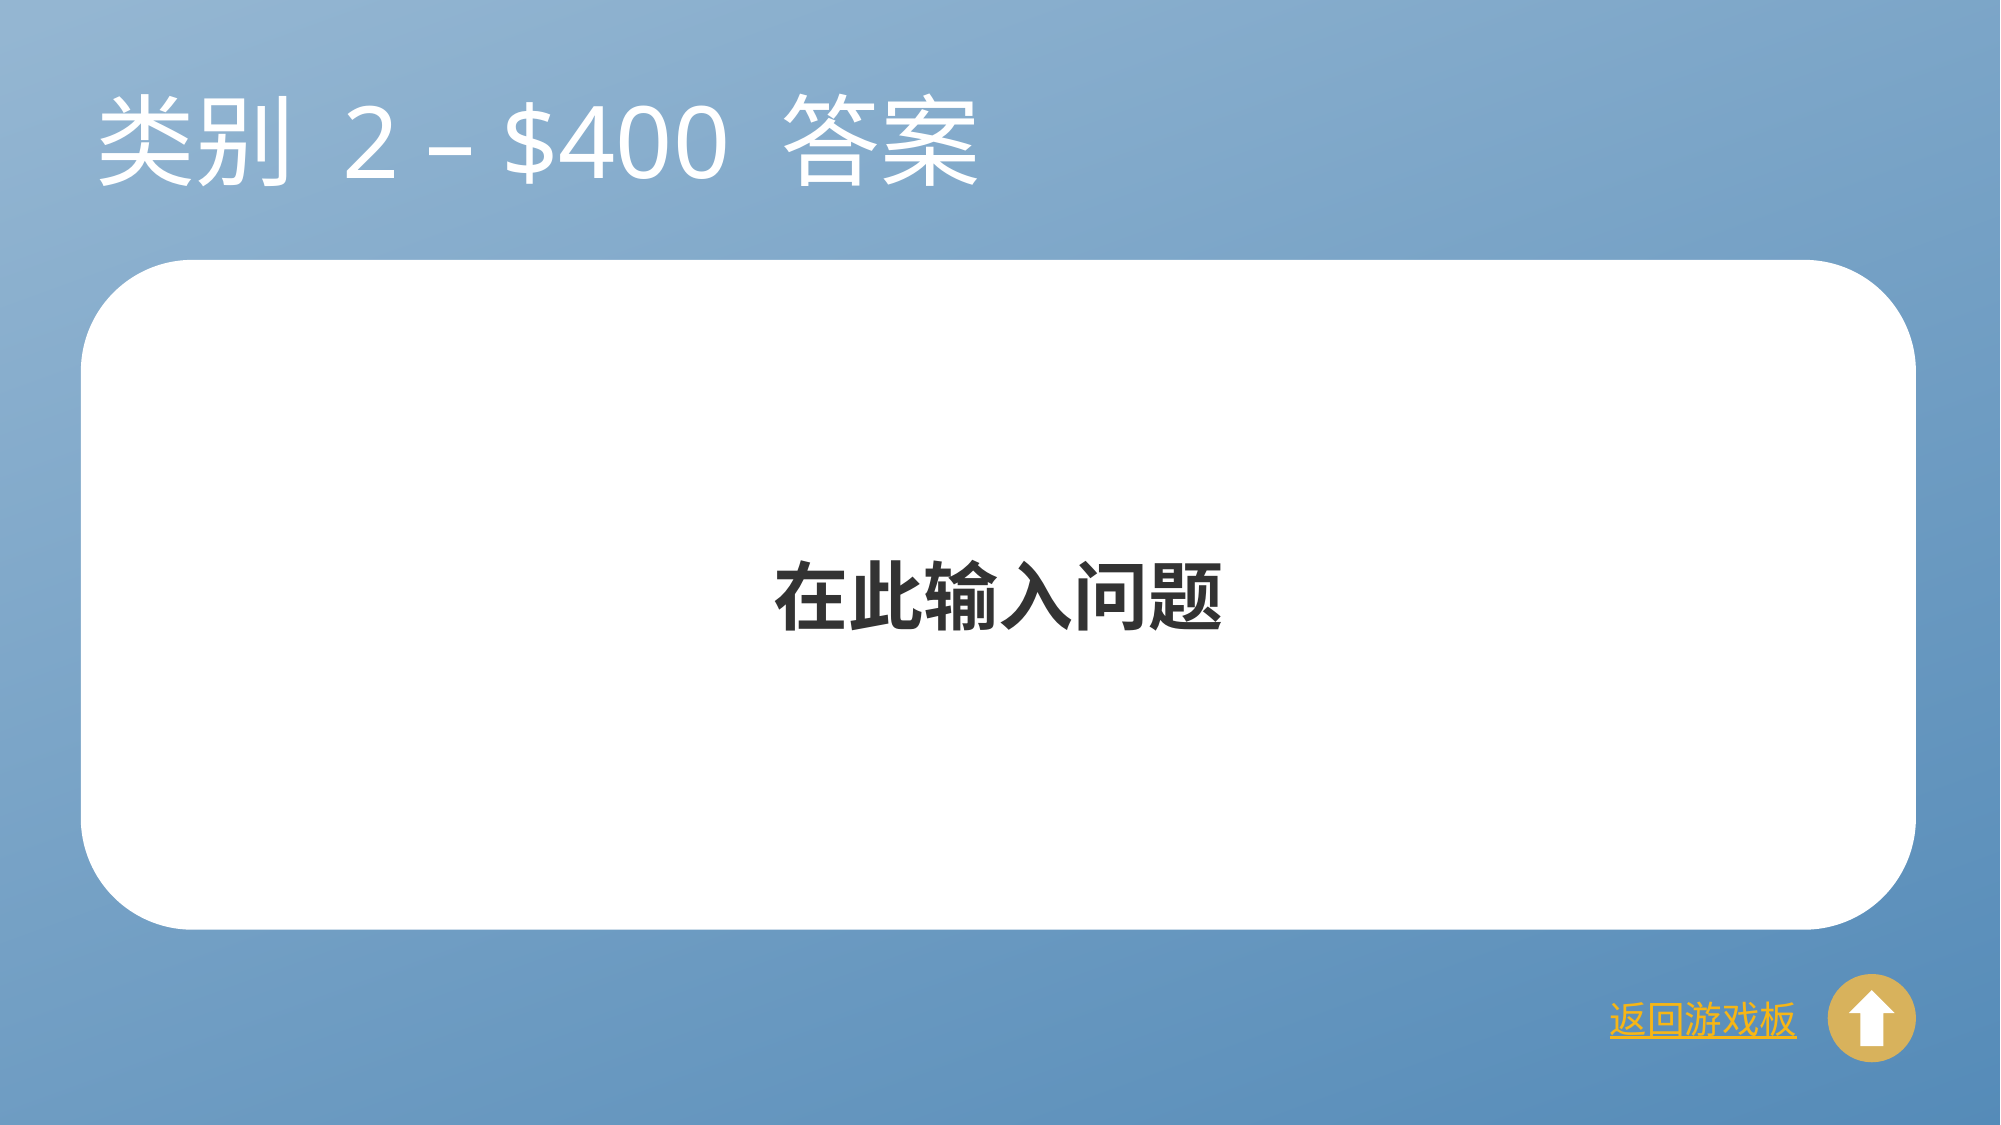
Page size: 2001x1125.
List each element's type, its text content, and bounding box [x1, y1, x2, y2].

text_box 返回游戏板 [1230, 988, 1813, 1058]
text_box [1846, 988, 1898, 1048]
text_box 在此输入问题 [79, 258, 1917, 931]
text_box [1826, 972, 1918, 1064]
title 类别 2 – $400 答案 [80, 37, 1806, 255]
